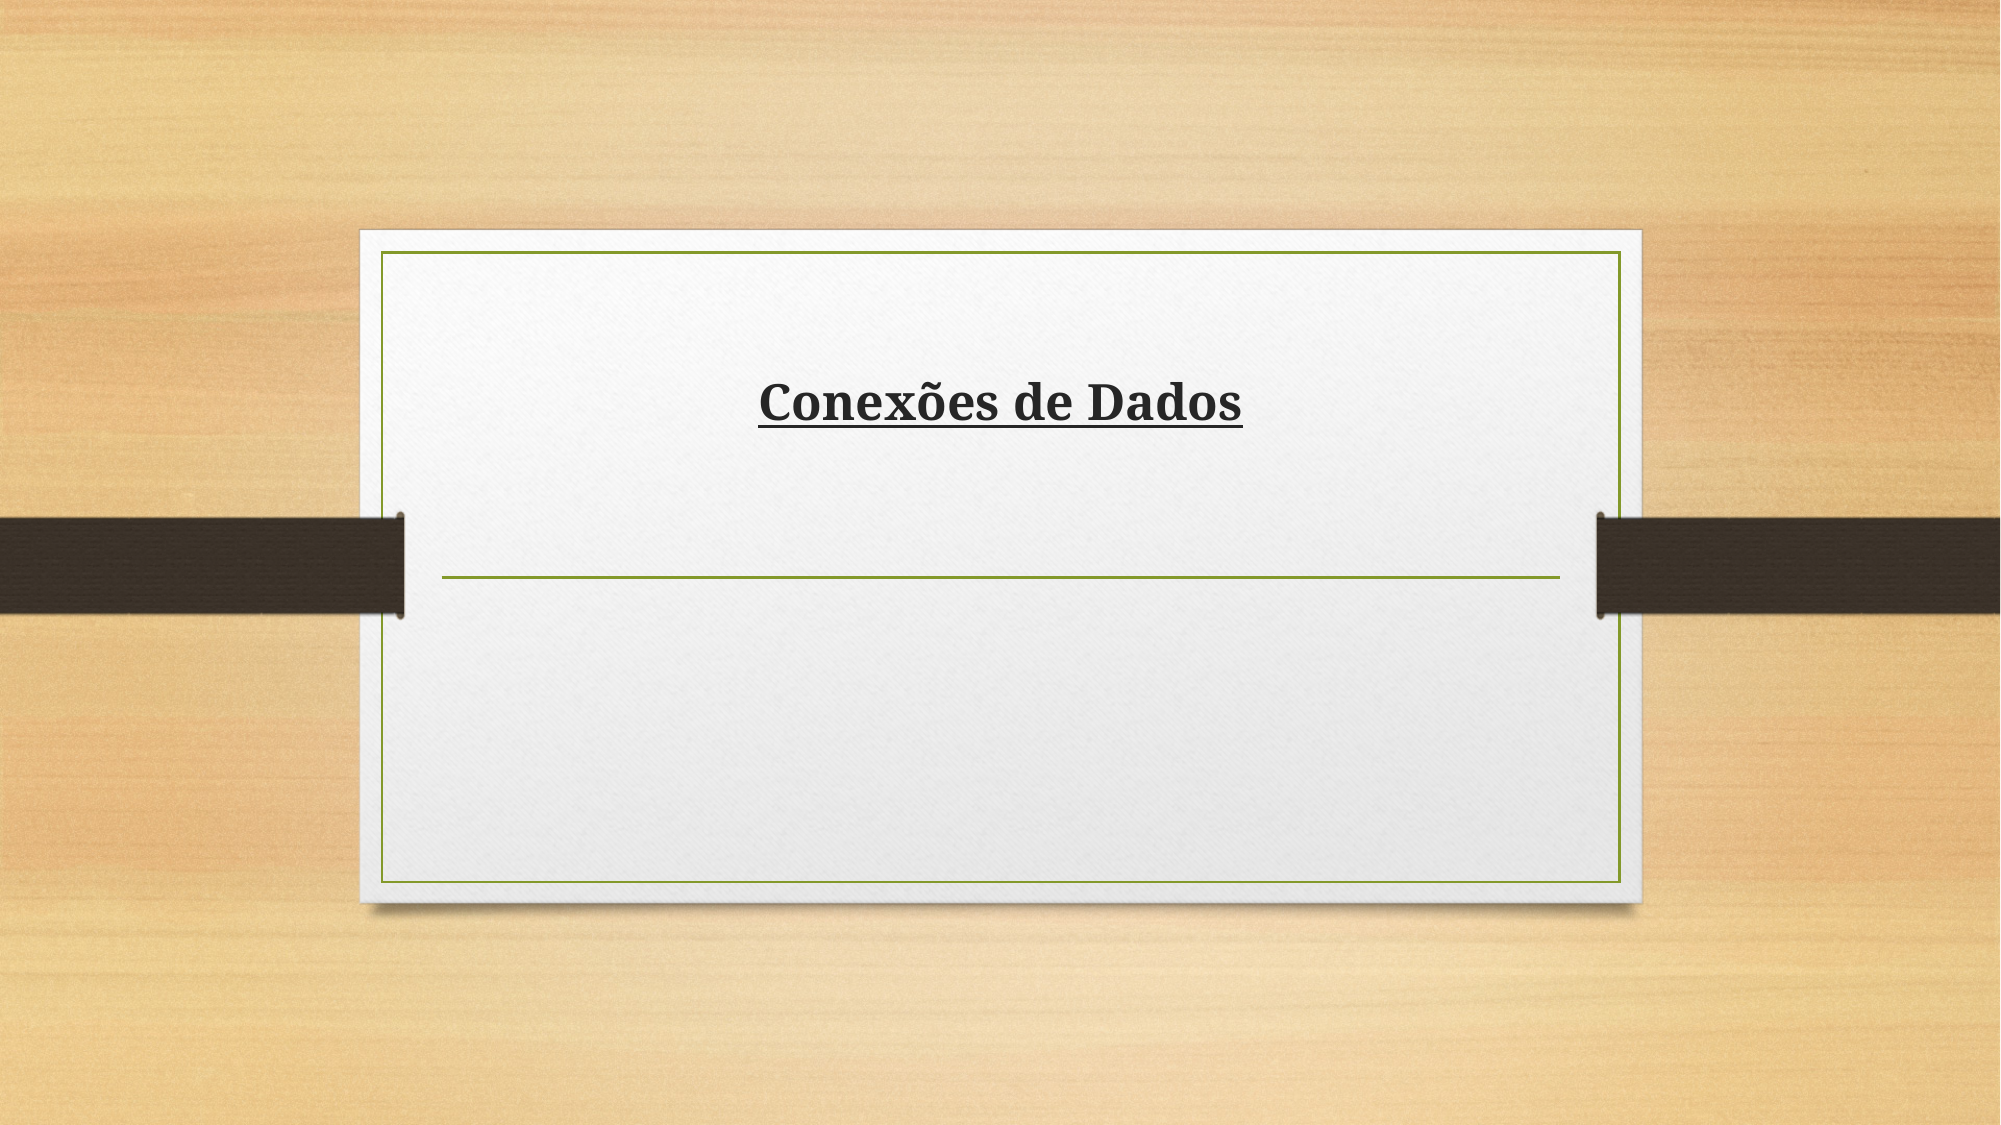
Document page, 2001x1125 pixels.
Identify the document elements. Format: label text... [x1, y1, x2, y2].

picture [0, 0, 2001, 1125]
title Conexões de Dados [441, 189, 1560, 439]
